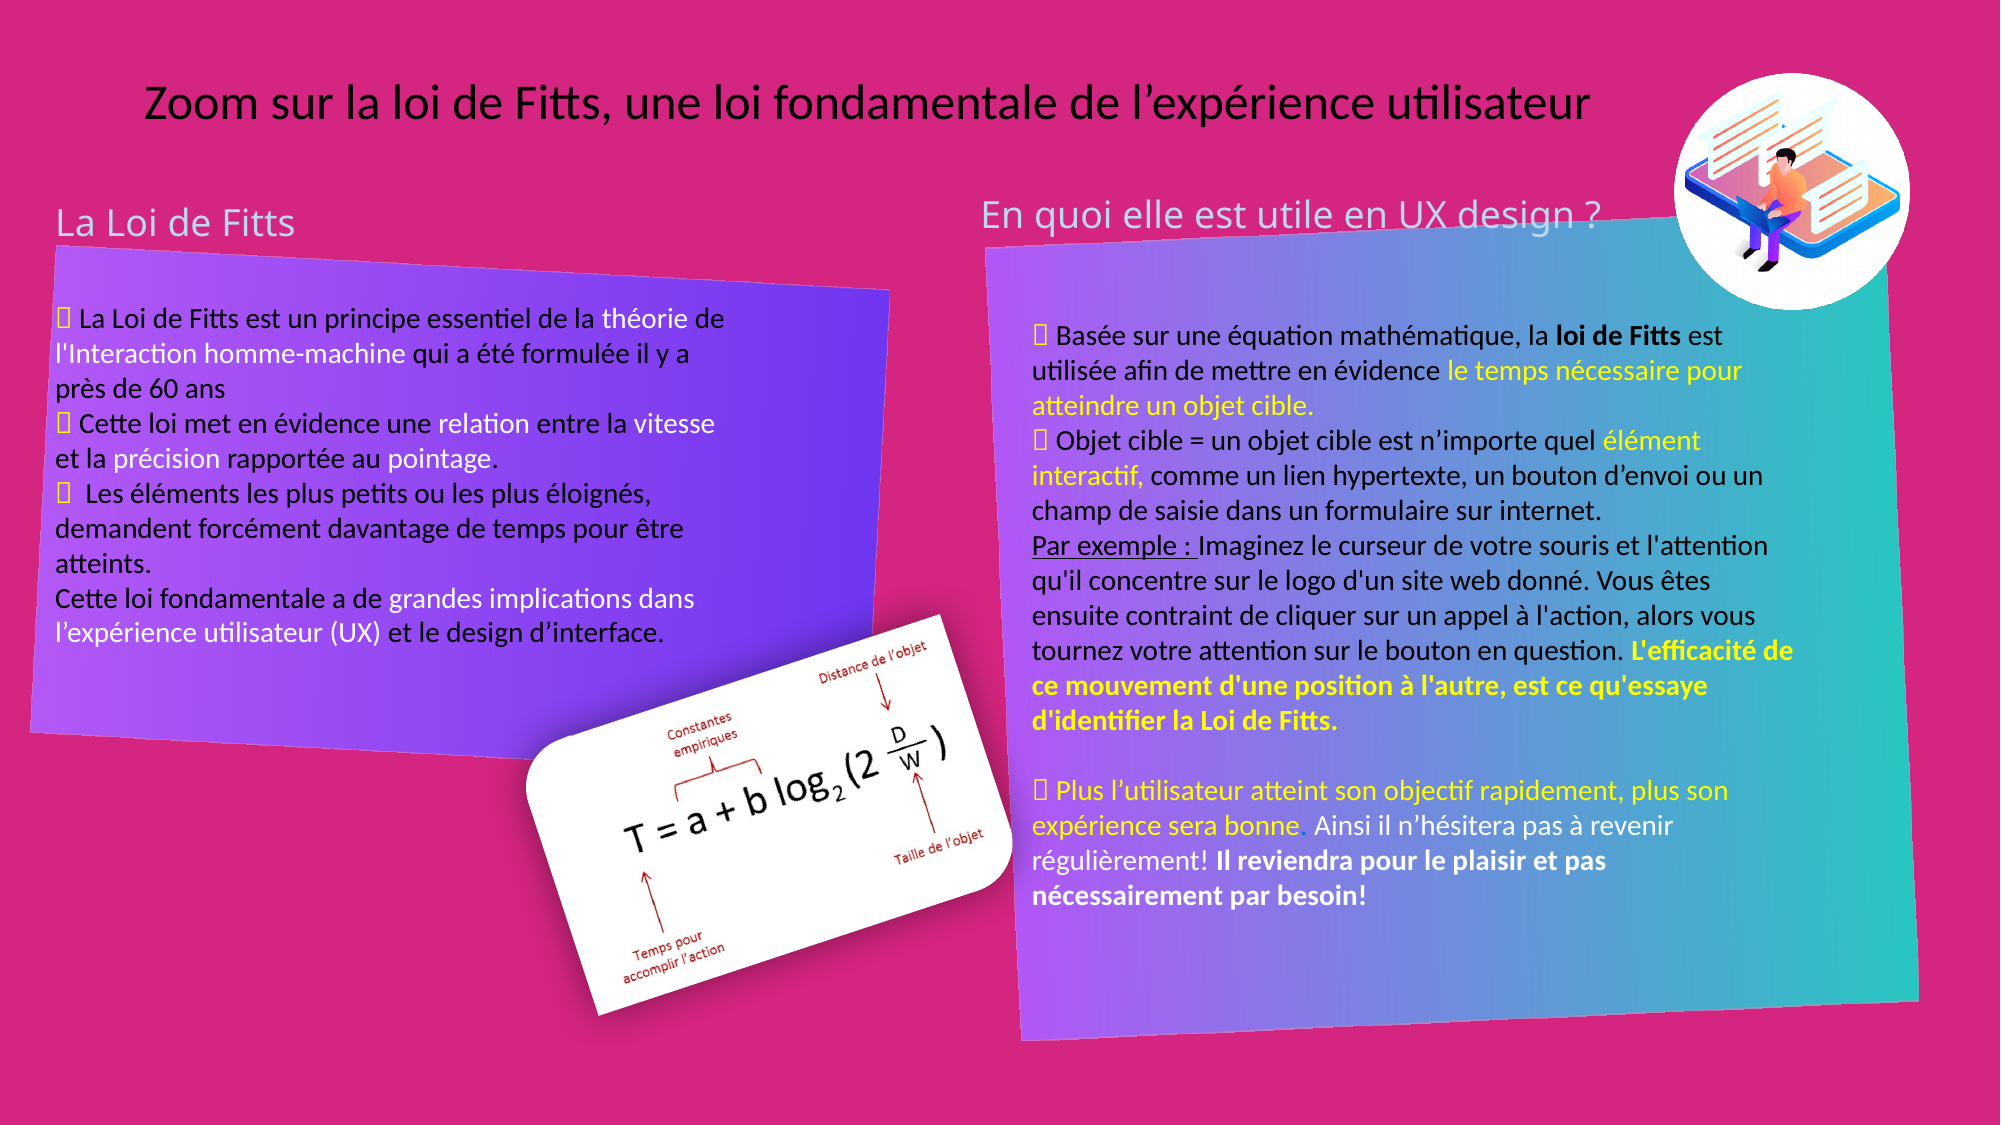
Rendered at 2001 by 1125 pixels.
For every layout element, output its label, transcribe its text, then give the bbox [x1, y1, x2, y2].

text_box Zoom sur la loi de Fitts, une loi fondamentale de l’expérience utilisateur [129, 61, 1841, 137]
text_box La Loi de Fitts [40, 191, 459, 252]
picture [31, 246, 996, 989]
text_box En quoi elle est utile en UX design ? [965, 183, 1670, 244]
picture [986, 73, 1919, 1040]
